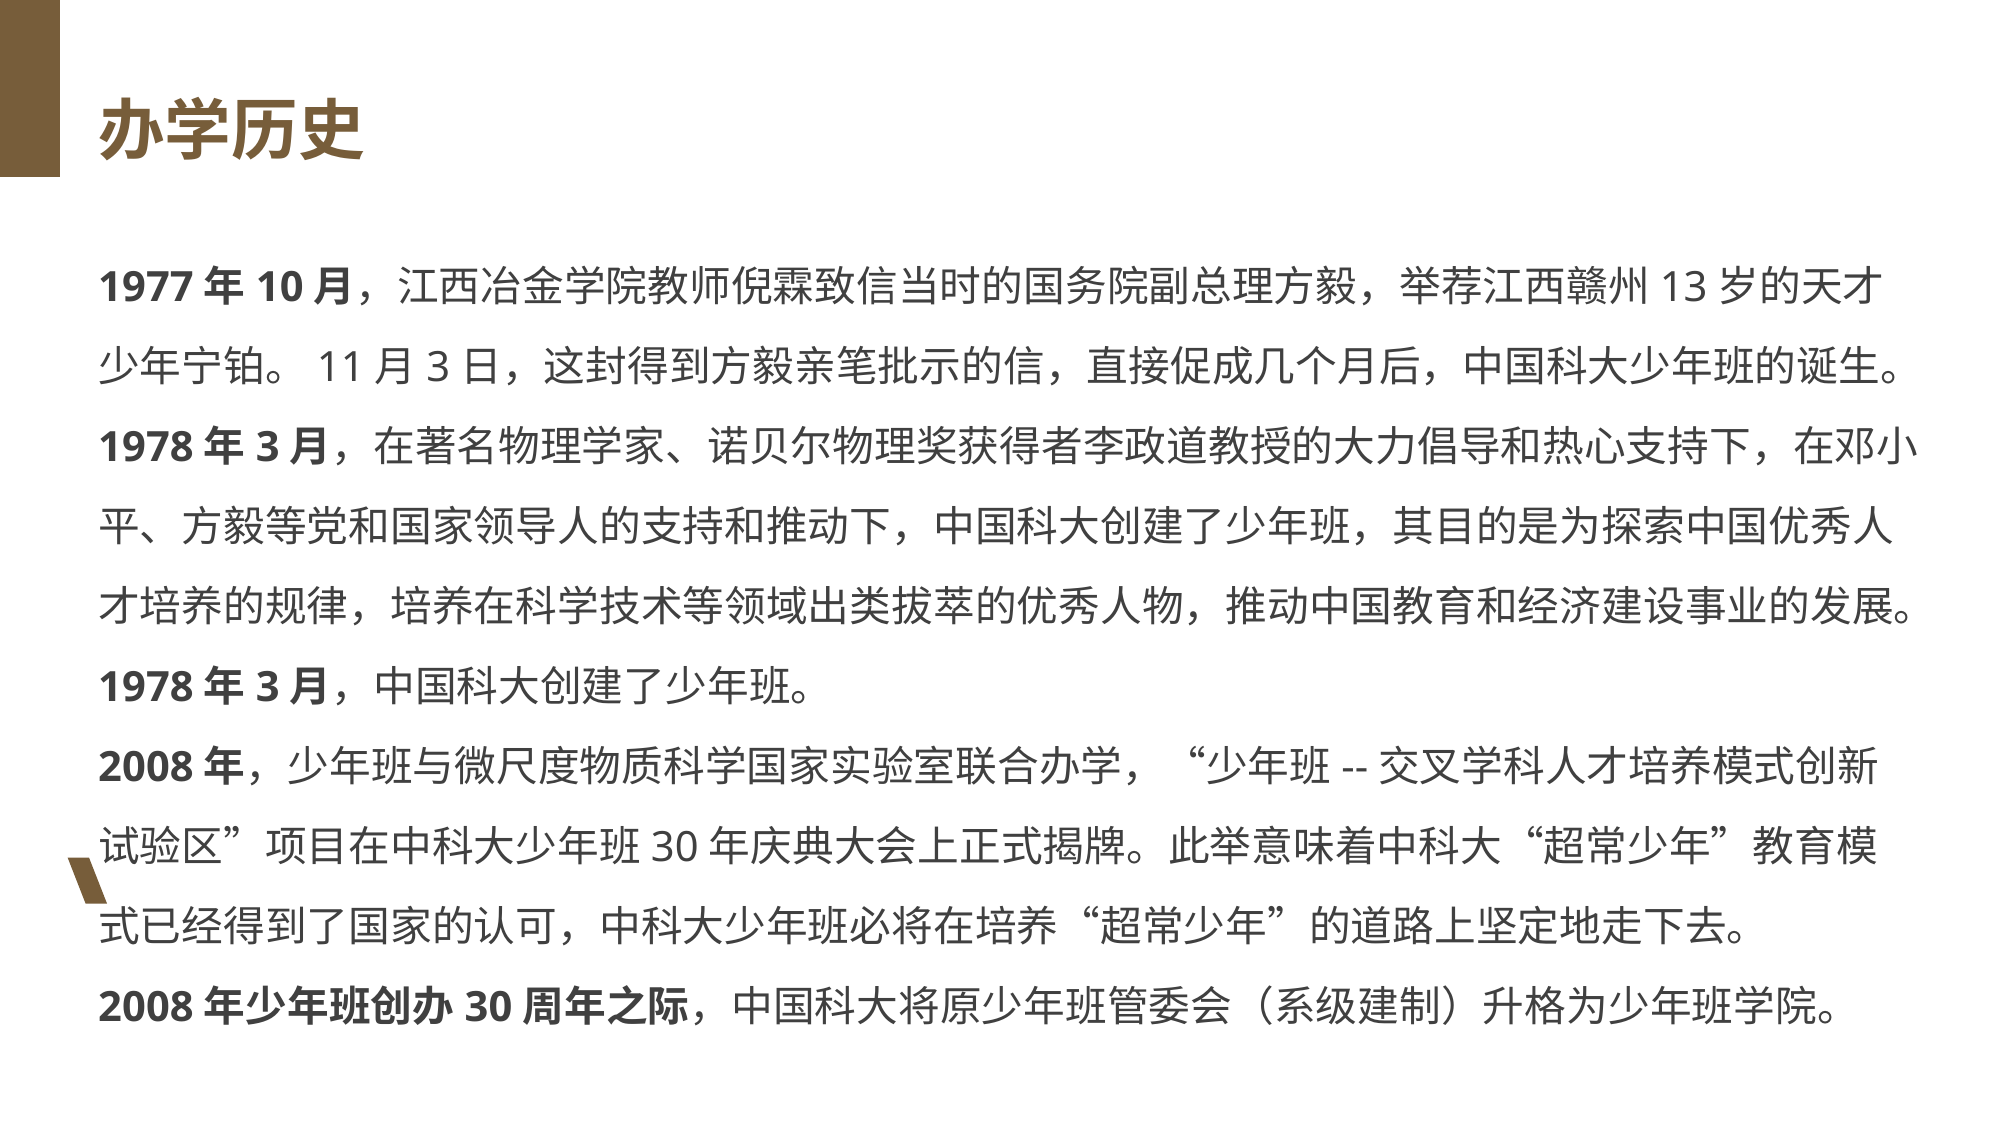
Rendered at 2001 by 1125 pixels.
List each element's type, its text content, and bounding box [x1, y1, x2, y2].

text_box 1977年10月，江西冶金学院教师倪霖致信当时的国务院副总理方毅，举荐江西赣州13岁的天才少年宁铂。11月3日，这封得到方毅亲笔批示的信，直接促成几个月后，中国科大少年班的诞生。 1978年3月，在著名物理学家、诺贝尔物理奖获得者李政道教授的大力倡导和热心支持下，在邓小平、方毅等党和国家领导人的支持和推动下，中国科大创建了少年班，其目的是为探索中国优秀人才培养的规律，培养在科学技术等领域出类拔萃的优秀人物，推动中国教育和经济建设事业的发展。 1978年3月，中国科大创建了少年班。 2008年，少年班与微尺度物质科学国家实验室联合办学，“少年班--交叉学科人才培养模式创新试验区”项目在中科大少年班30年庆典大会上正式揭牌。此举意味着中科大“超常少年”教育模式已经得到了国家的认可，中科大少年班必将在培养“超常少年”的道路上坚定地走下去。 2008年少年班创办30周年之际，中国科大将原少年班管委会（系级建制）升格为少年班学院。 [83, 222, 1934, 456]
text_box [0, 0, 60, 177]
text_box [66, 856, 109, 905]
text_box 办学历史 [83, 77, 1107, 177]
